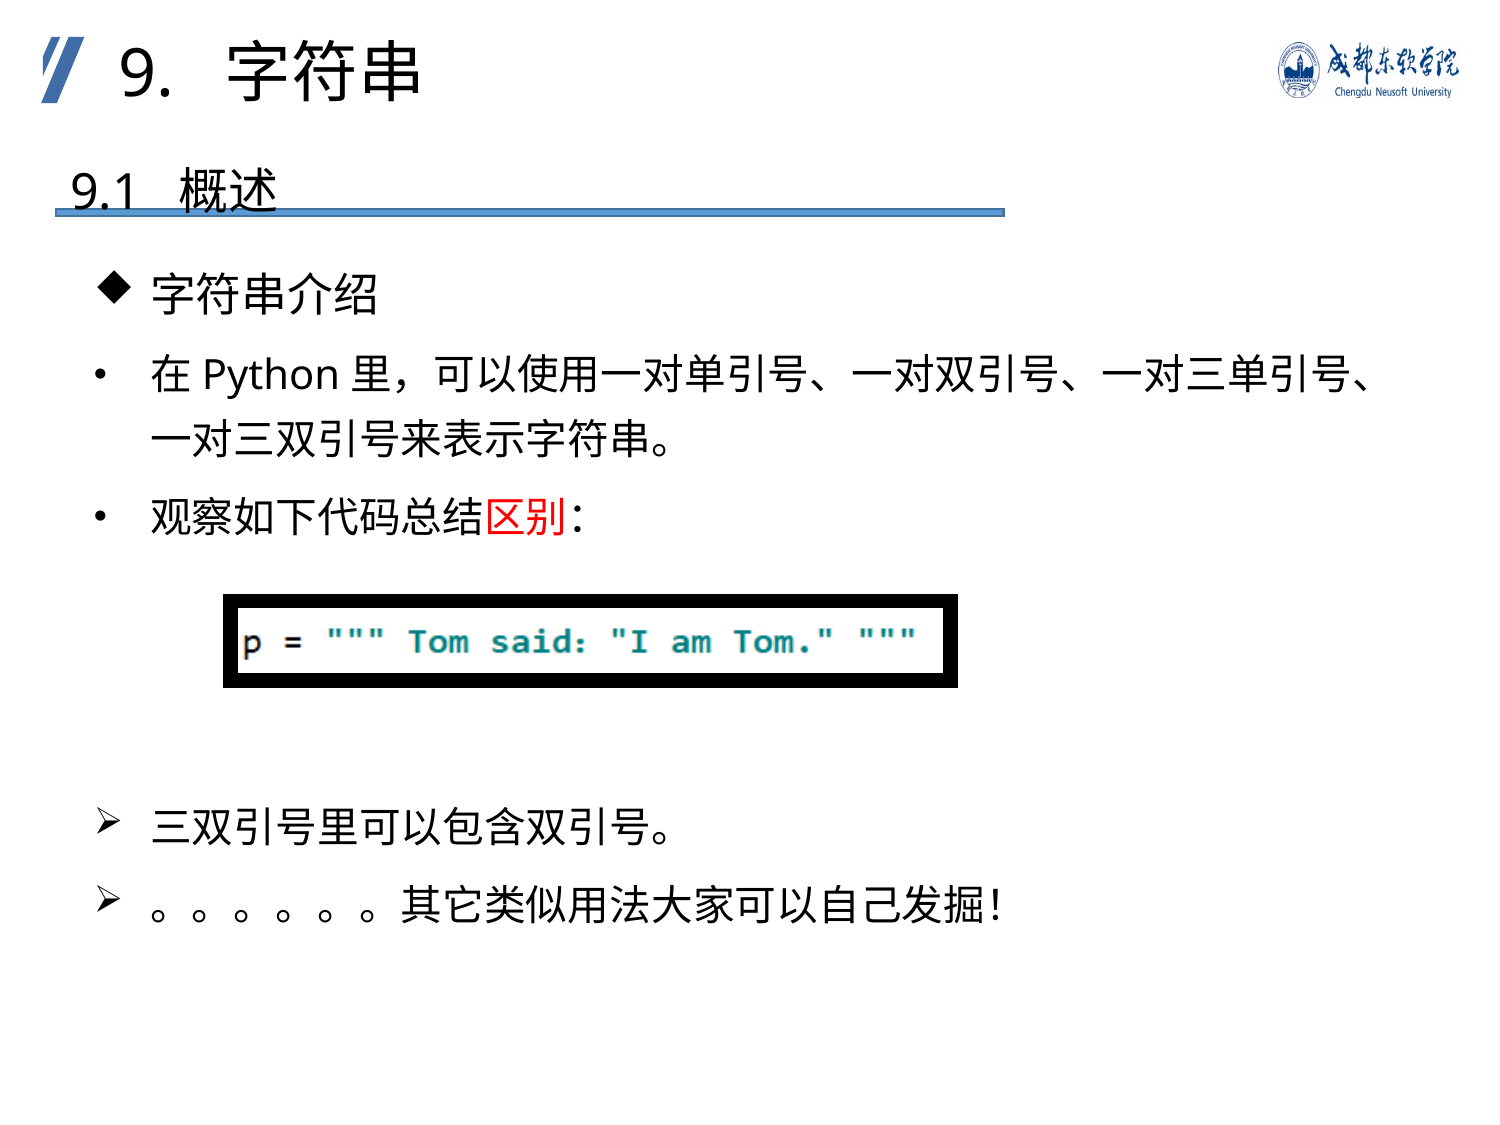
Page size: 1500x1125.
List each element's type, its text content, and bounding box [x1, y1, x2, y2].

text_box 字符串介绍 在Python里，可以使用一对单引号、一对双引号、一对三单引号、一对三双引号来表示字符串。 观察如下代码总结区别： 三双引号里可以包含双引号。 。。。。。。其它类似用法大家可以自己发掘！ [79, 230, 1370, 936]
picture [1278, 42, 1459, 98]
text_box 9.1 概述 [55, 122, 873, 227]
text_box 9. 字符串 [103, 30, 1228, 119]
text_box [873, 208, 1005, 217]
picture [237, 608, 944, 674]
